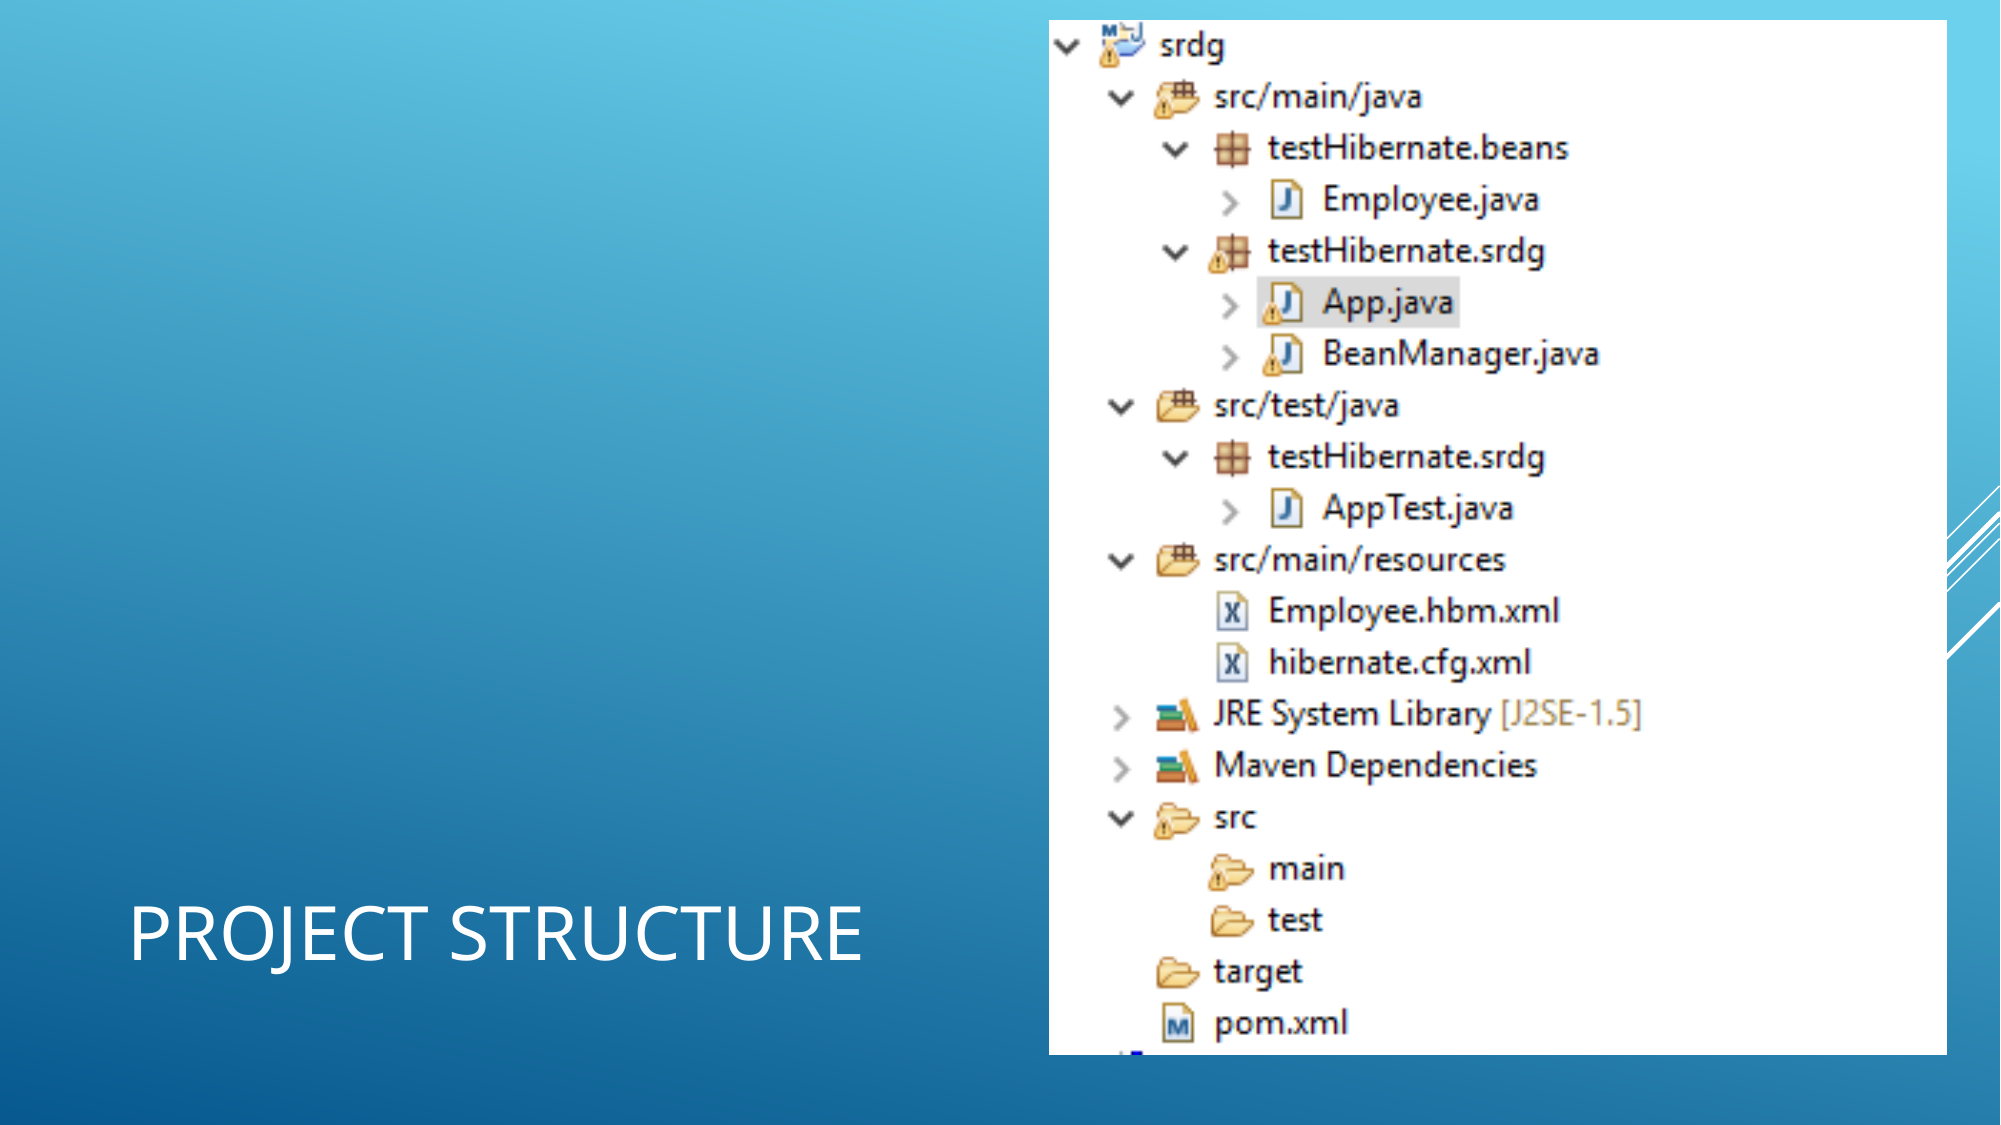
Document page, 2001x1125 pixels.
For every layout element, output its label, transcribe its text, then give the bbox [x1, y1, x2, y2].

title Project structure [112, 807, 1048, 1055]
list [1048, 19, 1947, 1055]
